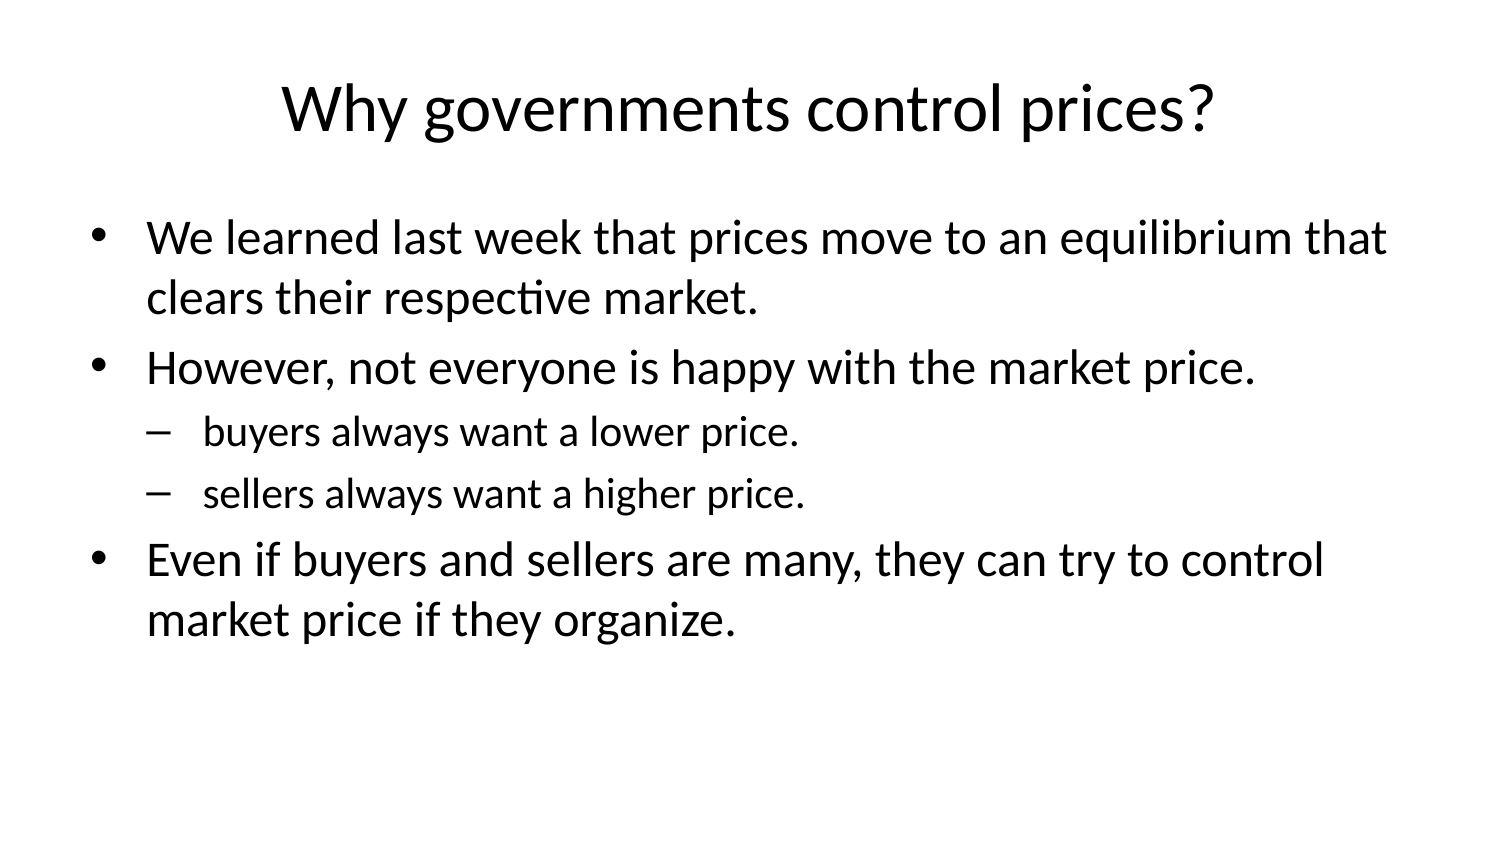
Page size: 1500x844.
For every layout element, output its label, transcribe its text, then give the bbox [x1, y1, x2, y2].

title Why governments control prices? [75, 33, 1425, 175]
list We learned last week that prices move to an equilibrium that clears their respective market. However, not everyone is happy with the market price. buyers always want a lower price. sellers always want a higher price. Even if buyers and sellers are many, they can try to control market price if they organize. [75, 196, 1425, 754]
